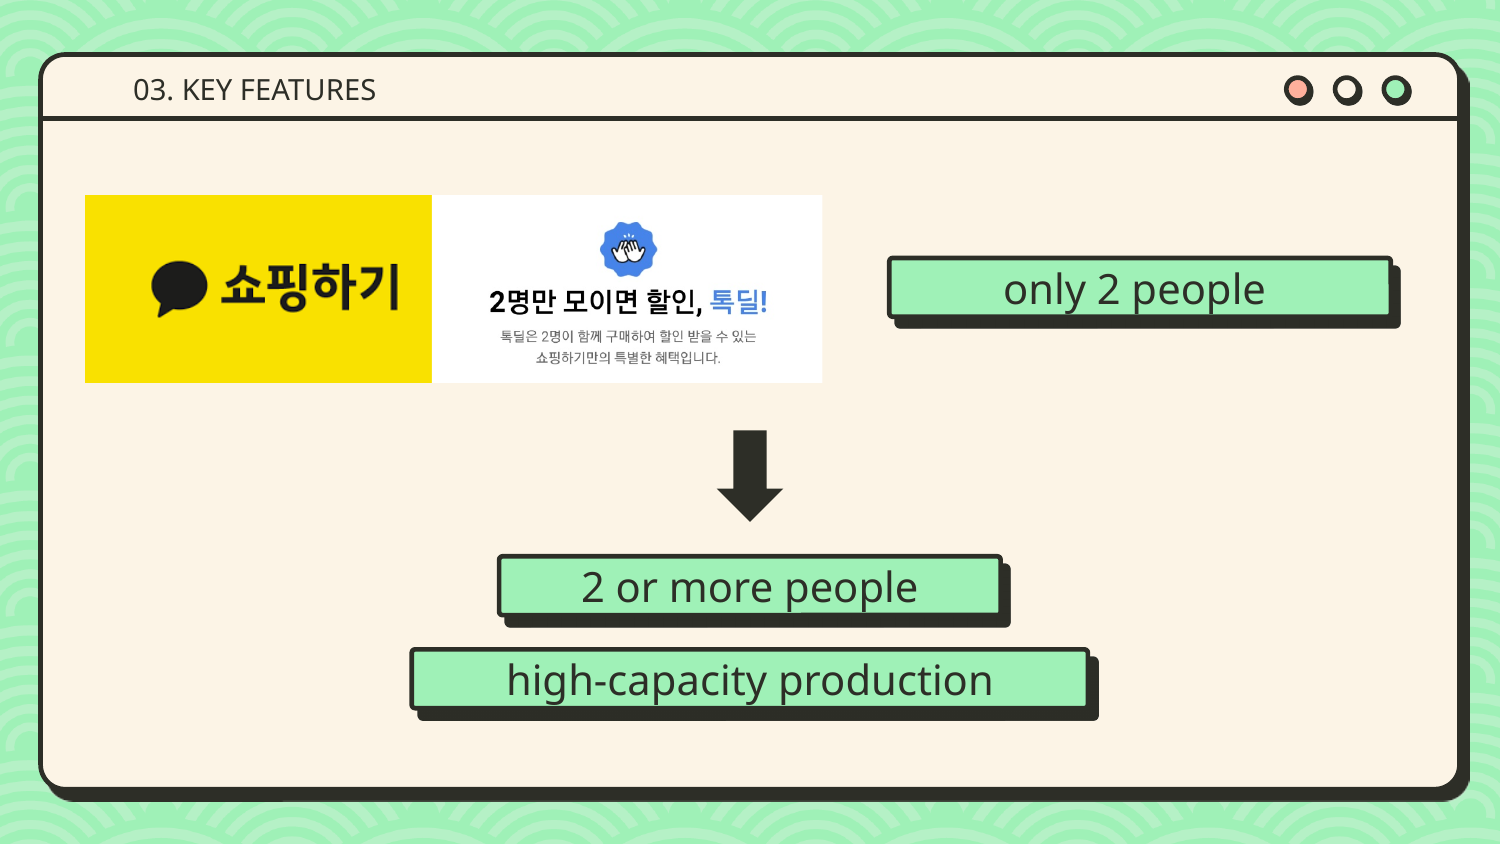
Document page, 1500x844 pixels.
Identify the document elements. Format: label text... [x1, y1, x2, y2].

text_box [411, 649, 1089, 709]
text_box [889, 257, 1392, 317]
text_box [714, 428, 786, 525]
picture [0, 0, 1500, 844]
text_box 03. KEY FEATURES [118, 61, 809, 116]
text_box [498, 556, 1001, 616]
